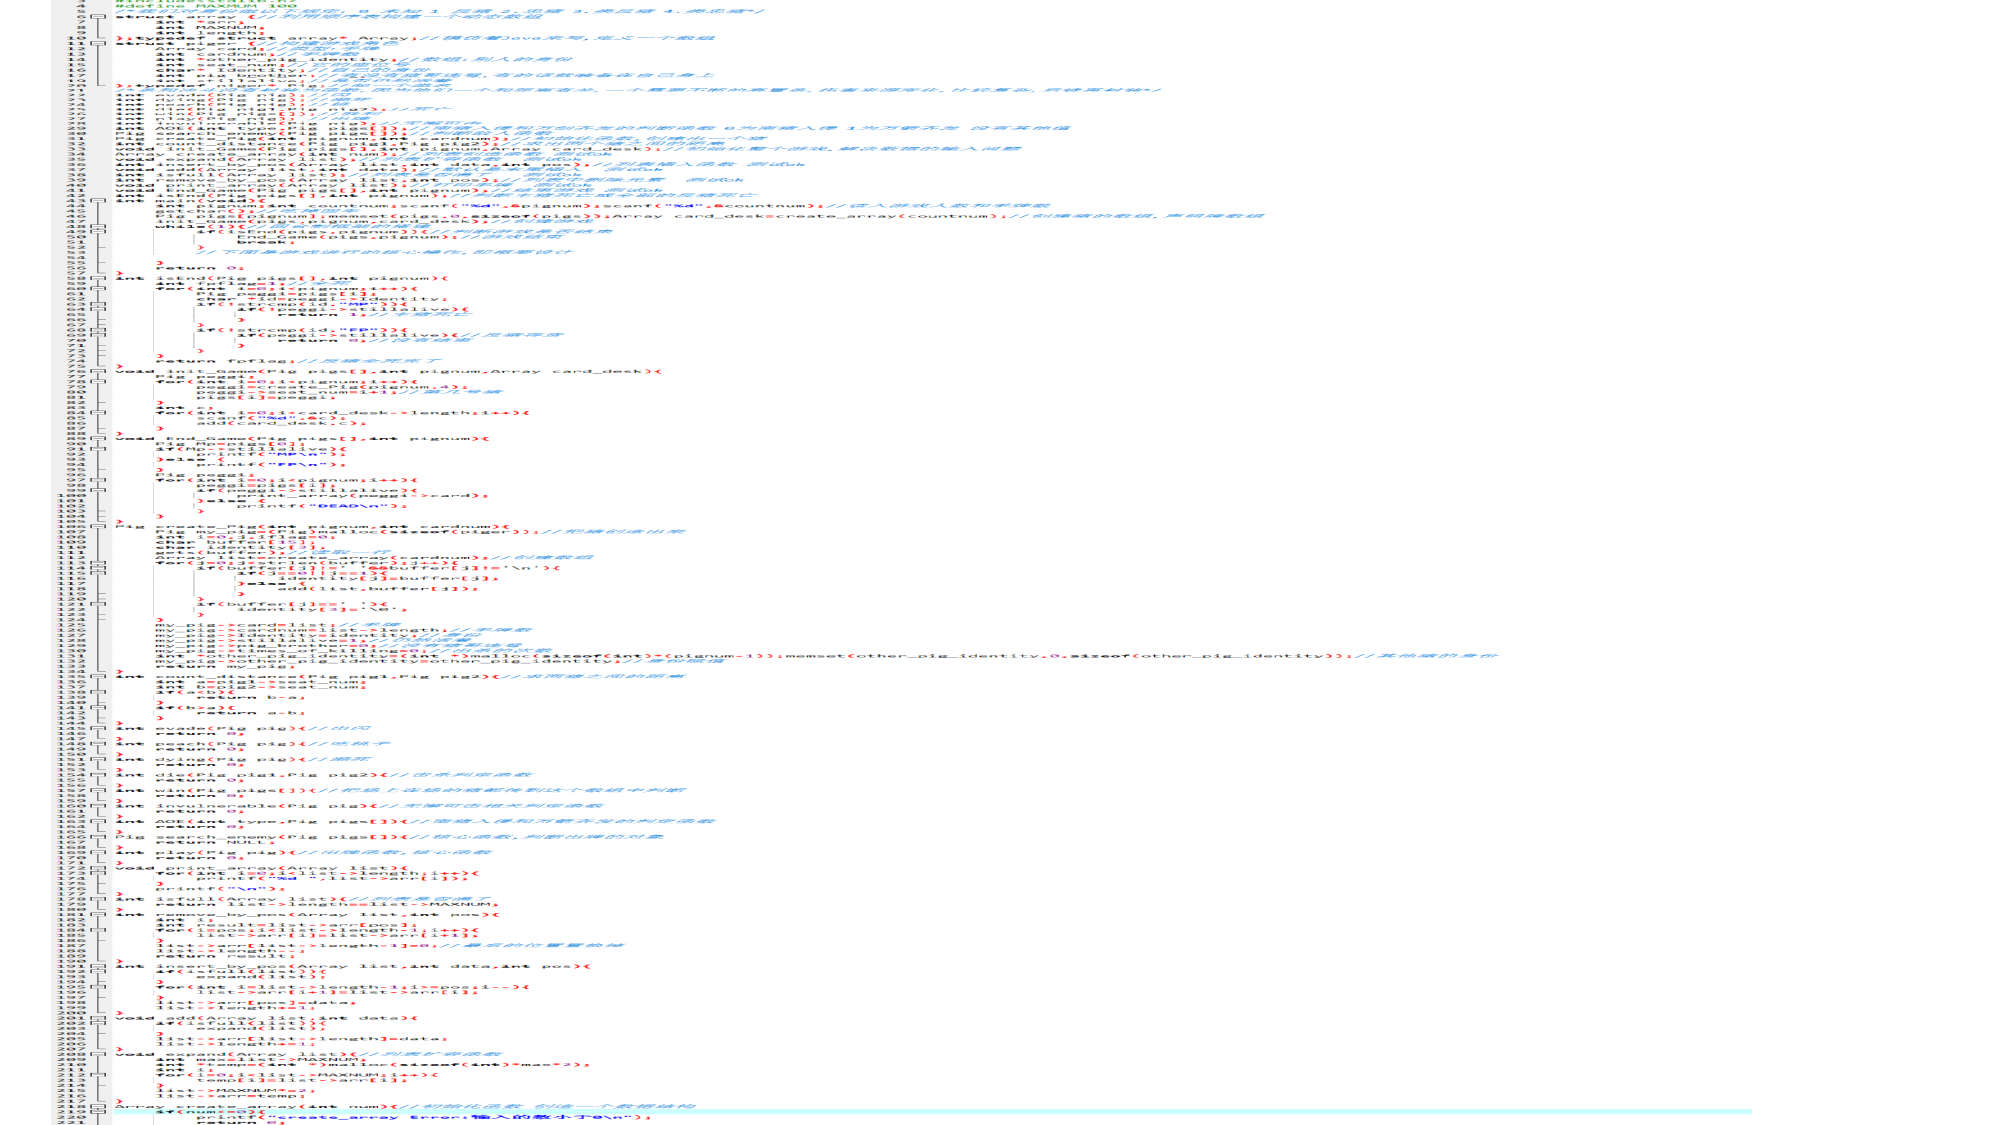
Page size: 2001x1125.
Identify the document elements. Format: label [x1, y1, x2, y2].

list [51, 0, 1752, 1125]
